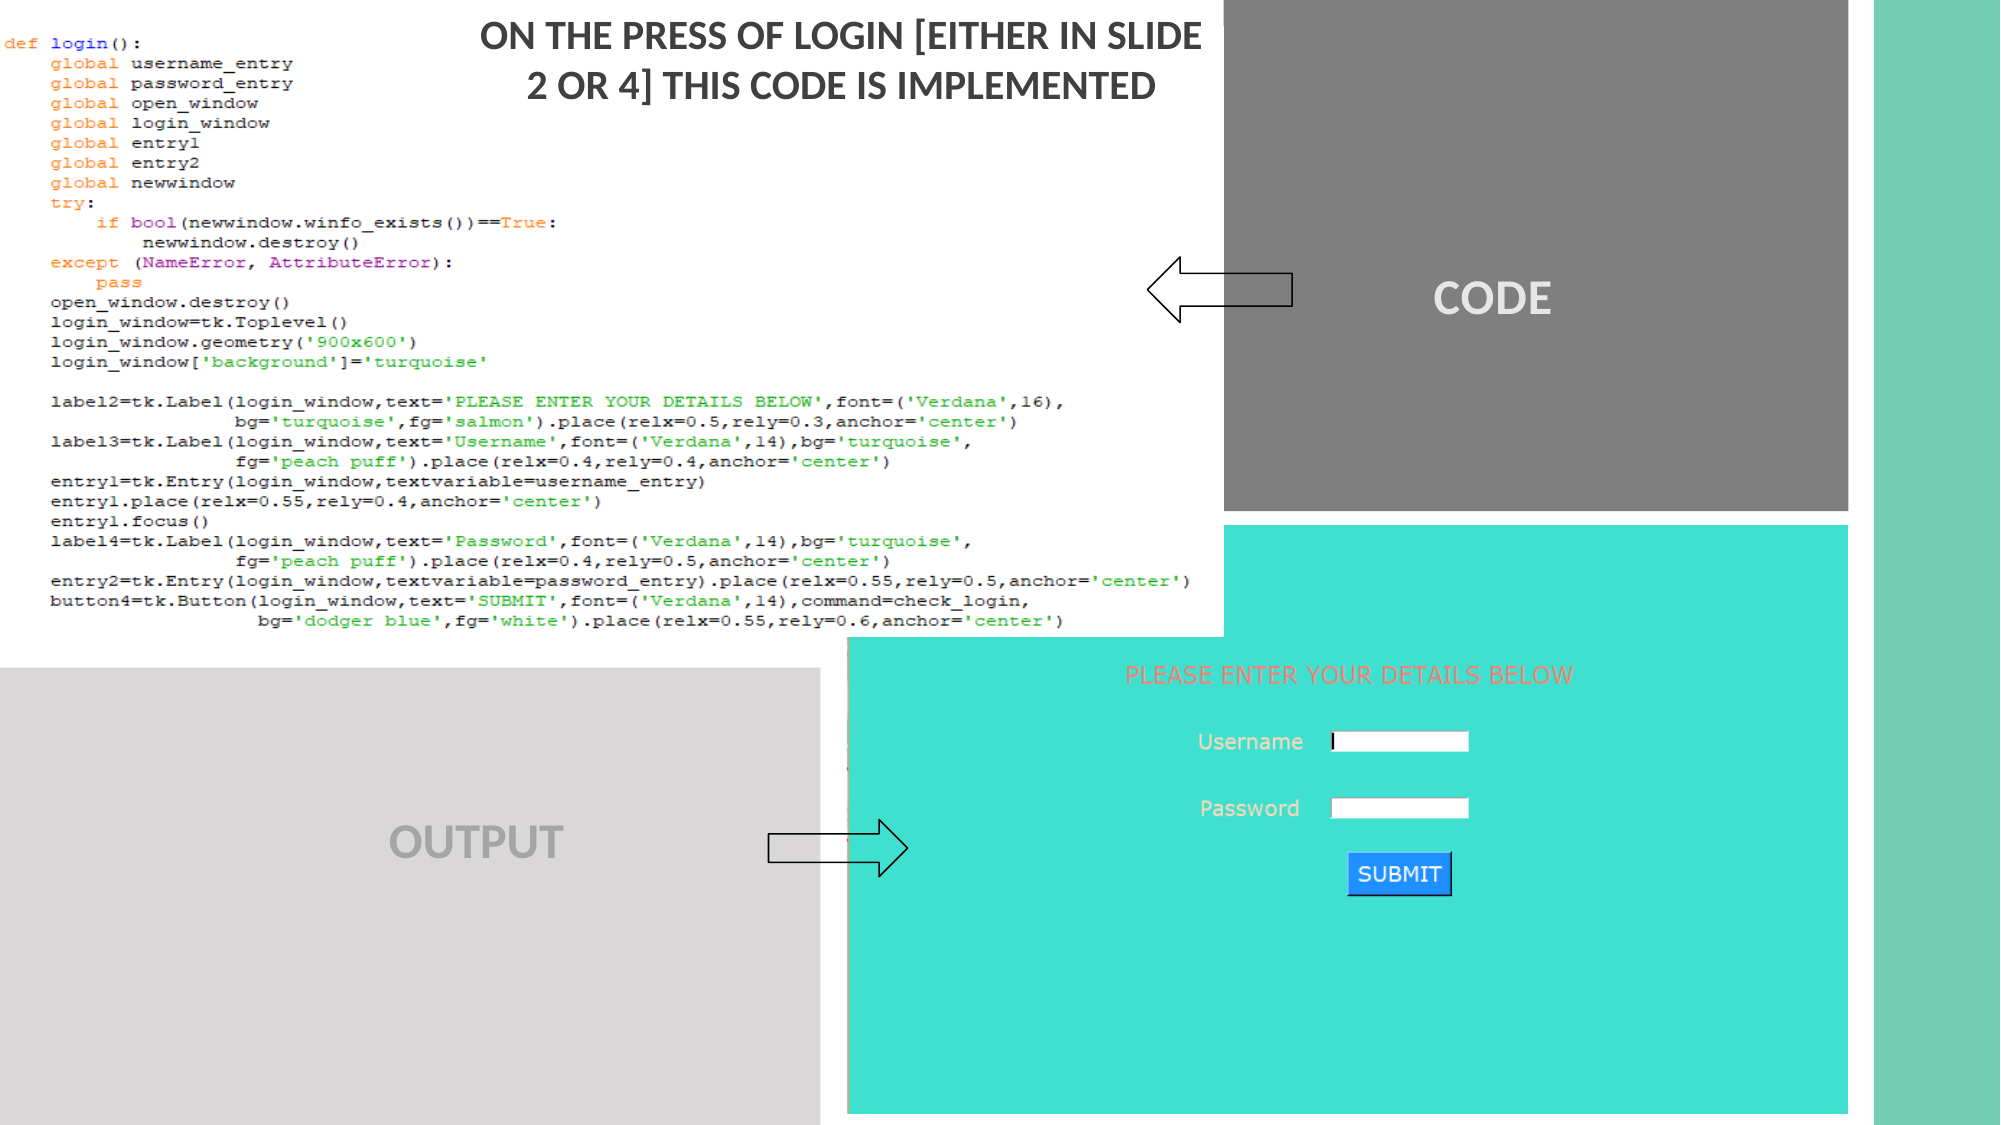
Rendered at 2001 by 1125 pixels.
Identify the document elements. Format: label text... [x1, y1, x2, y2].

text_box [1873, 0, 2000, 1125]
text_box OUTPUT [374, 800, 580, 876]
text_box [1224, 273, 1293, 307]
text_box ON THE PRESS OF LOGIN [EITHER IN SLIDE 2 OR 4] THIS CODE IS IMPLEMENTED [450, 0, 1233, 115]
text_box [0, 666, 821, 1125]
text_box CODE [1418, 256, 1568, 332]
text_box [1224, 0, 1849, 512]
picture [0, 26, 1849, 1114]
text_box [768, 833, 846, 863]
